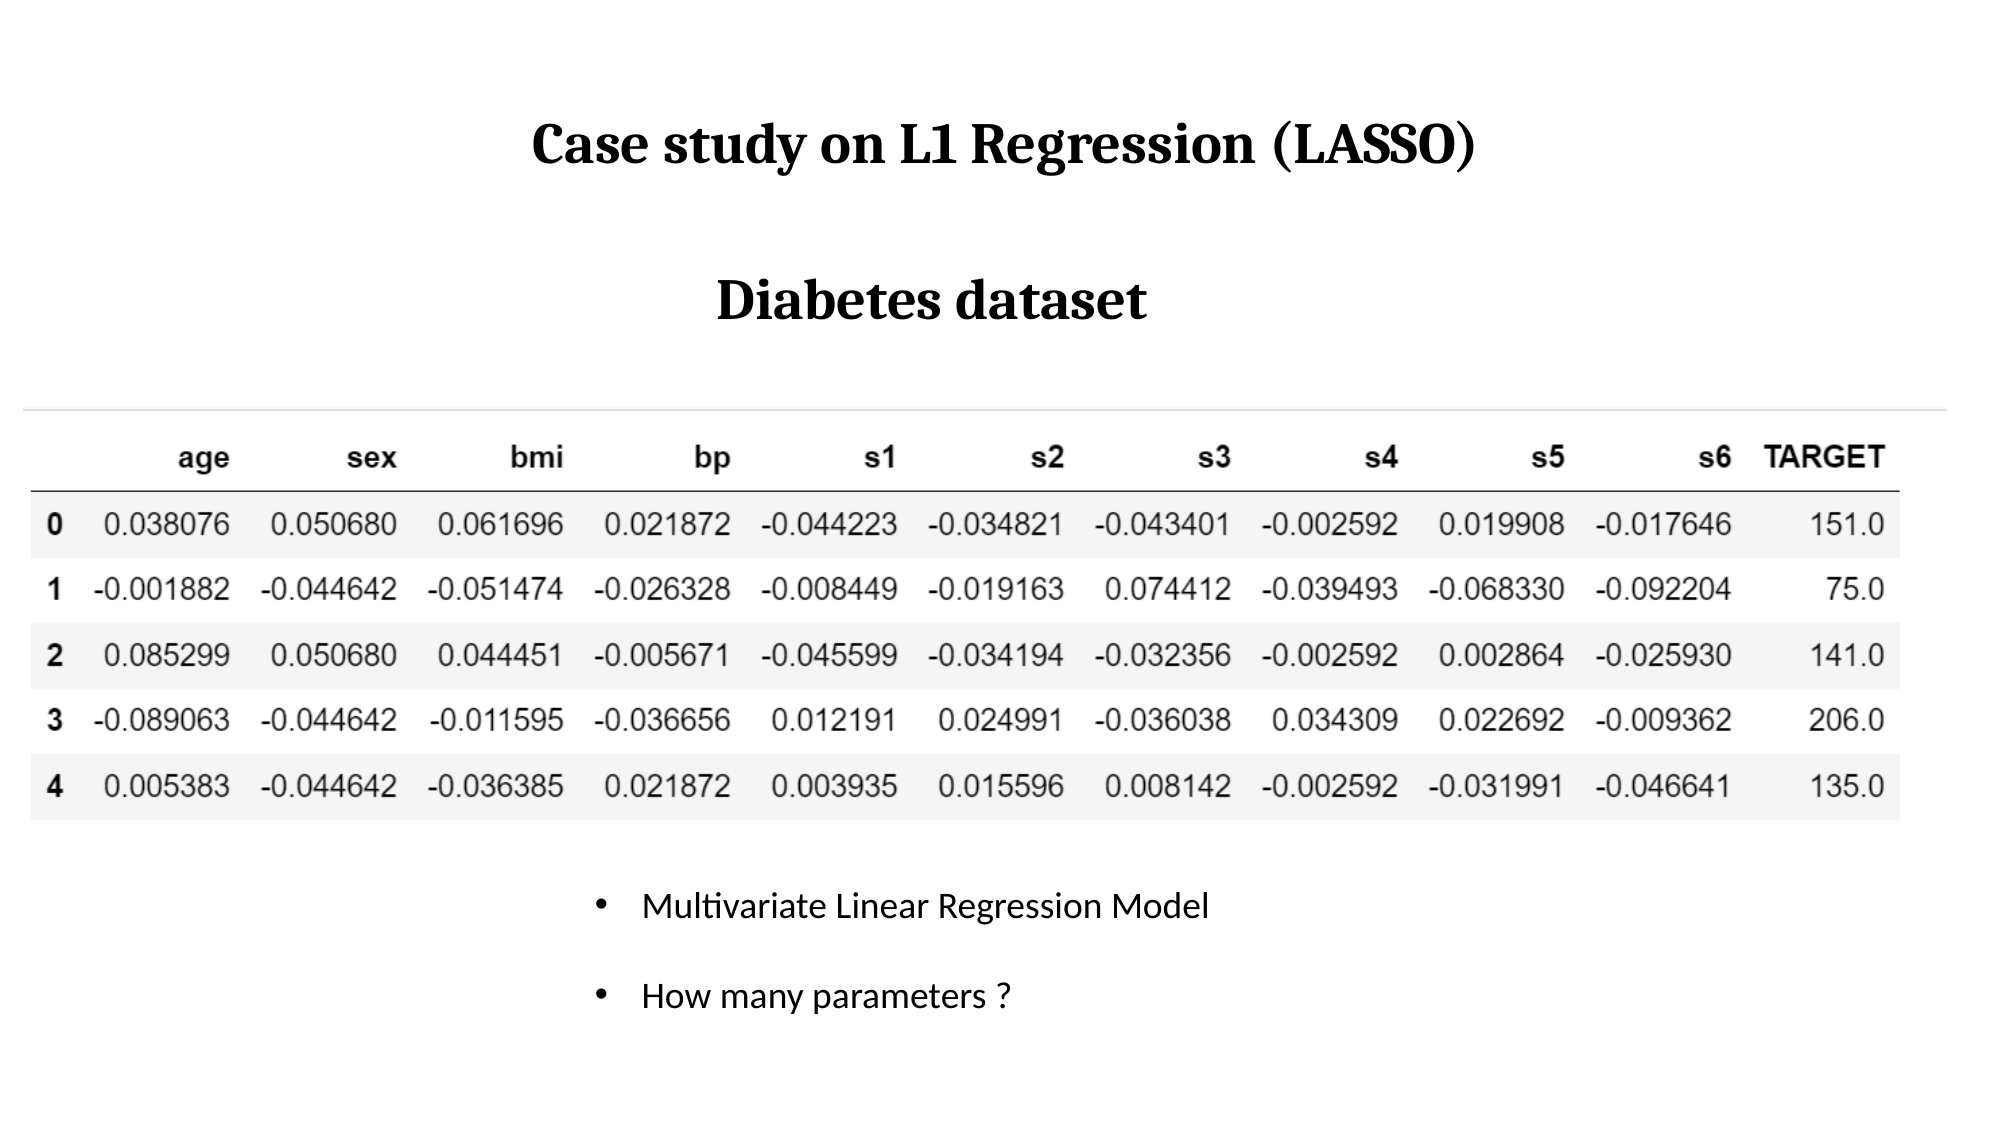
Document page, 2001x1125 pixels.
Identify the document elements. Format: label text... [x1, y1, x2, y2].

text_box Diabetes dataset [701, 253, 1164, 339]
text_box Multivariate Linear Regression Model How many parameters ? [579, 874, 1226, 1024]
text_box Case study on L1 Regression (LASSO) [518, 97, 1508, 183]
picture [23, 407, 1947, 839]
